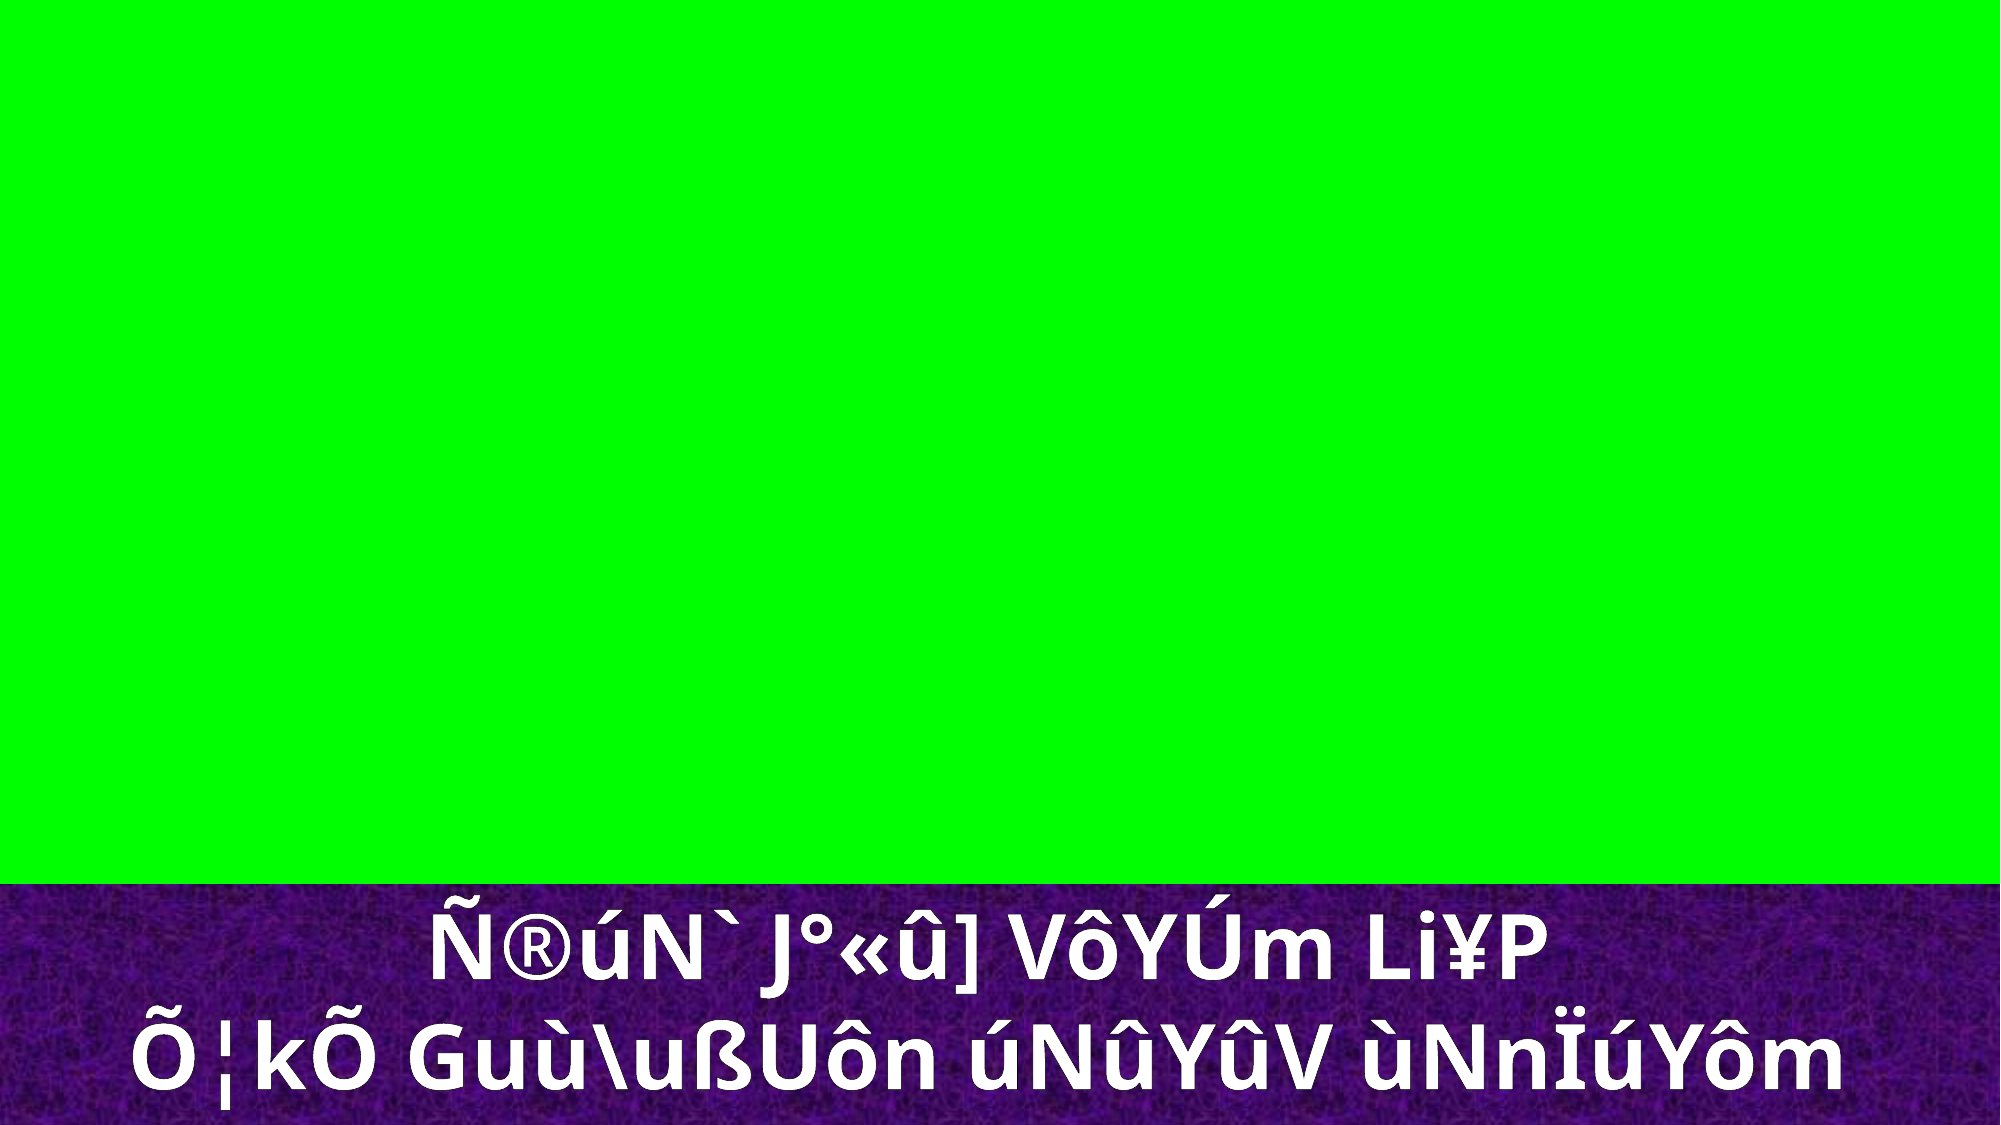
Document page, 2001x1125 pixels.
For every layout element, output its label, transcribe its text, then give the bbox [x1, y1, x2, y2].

text_box [0, 884, 2000, 1125]
text_box Ñ®úN` J°«û] VôYÚm Li¥P Õ¦kÕ Guù\ußUôn úNûYûV ùNnÏúYôm [11, 880, 1989, 1116]
